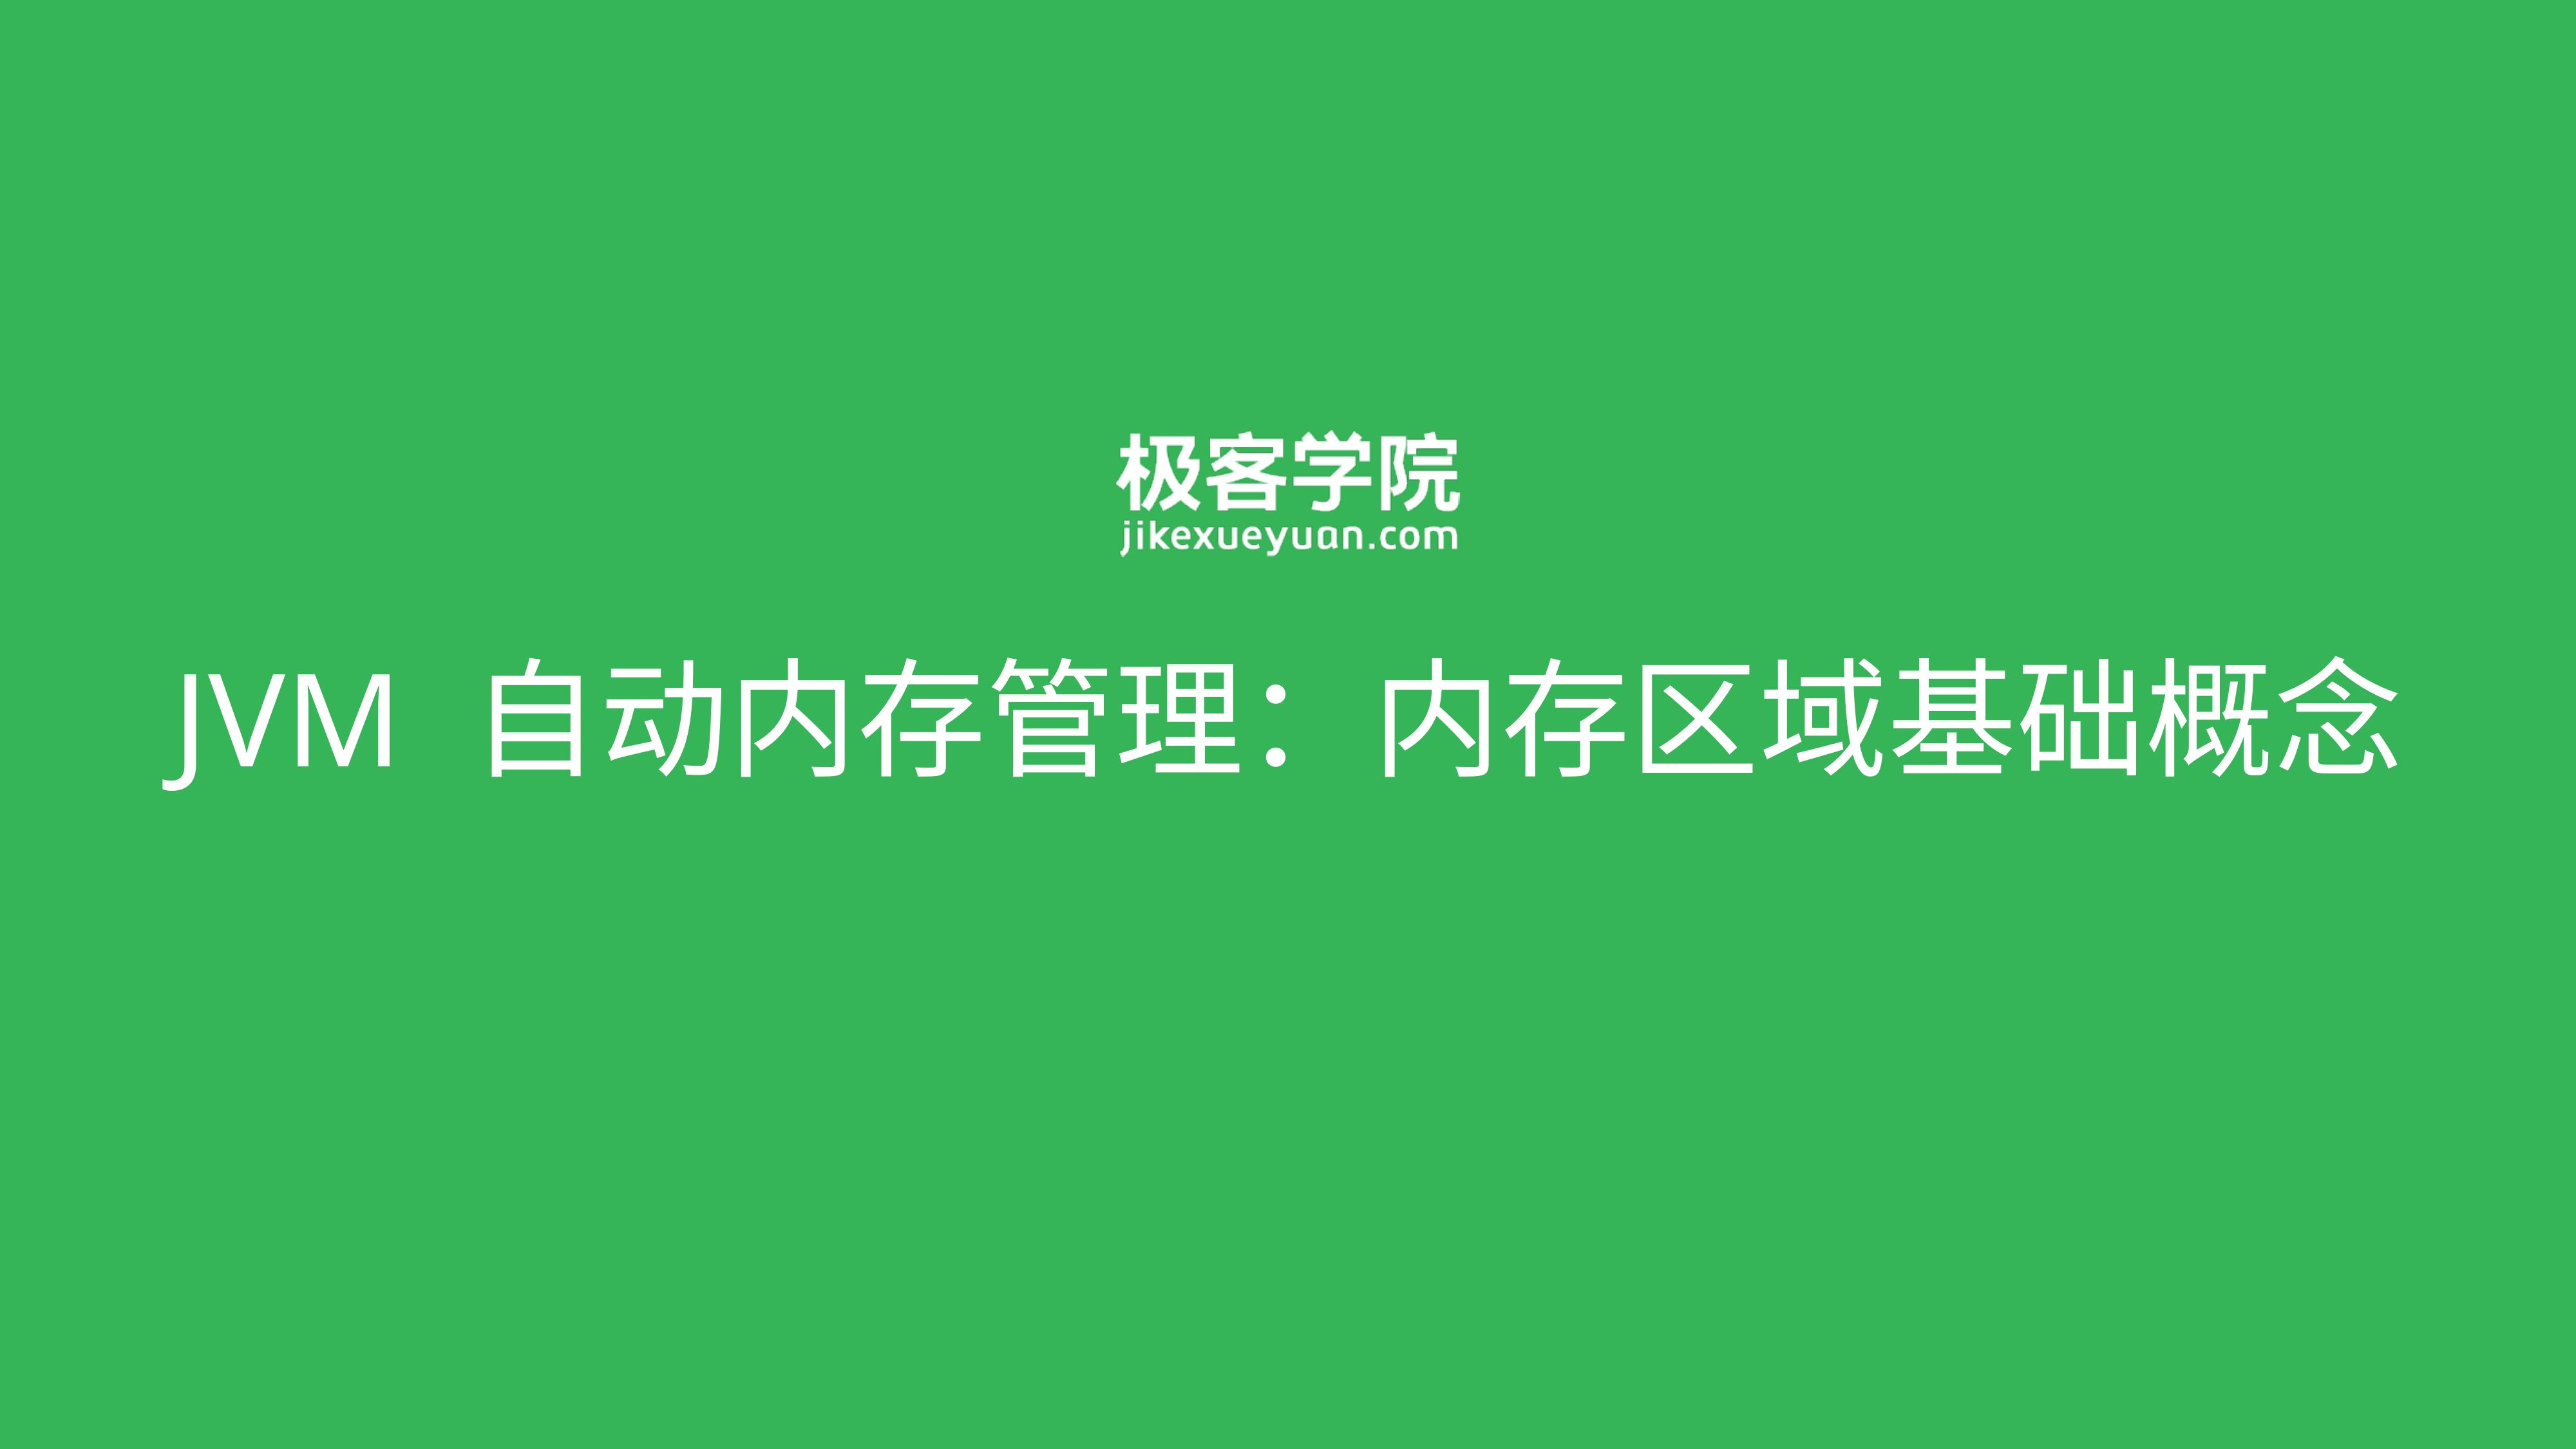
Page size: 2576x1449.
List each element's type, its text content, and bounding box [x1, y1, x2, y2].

title JVM 自动内存管理：内存区域基础概念 [0, 616, 2576, 930]
picture [1116, 430, 1460, 557]
